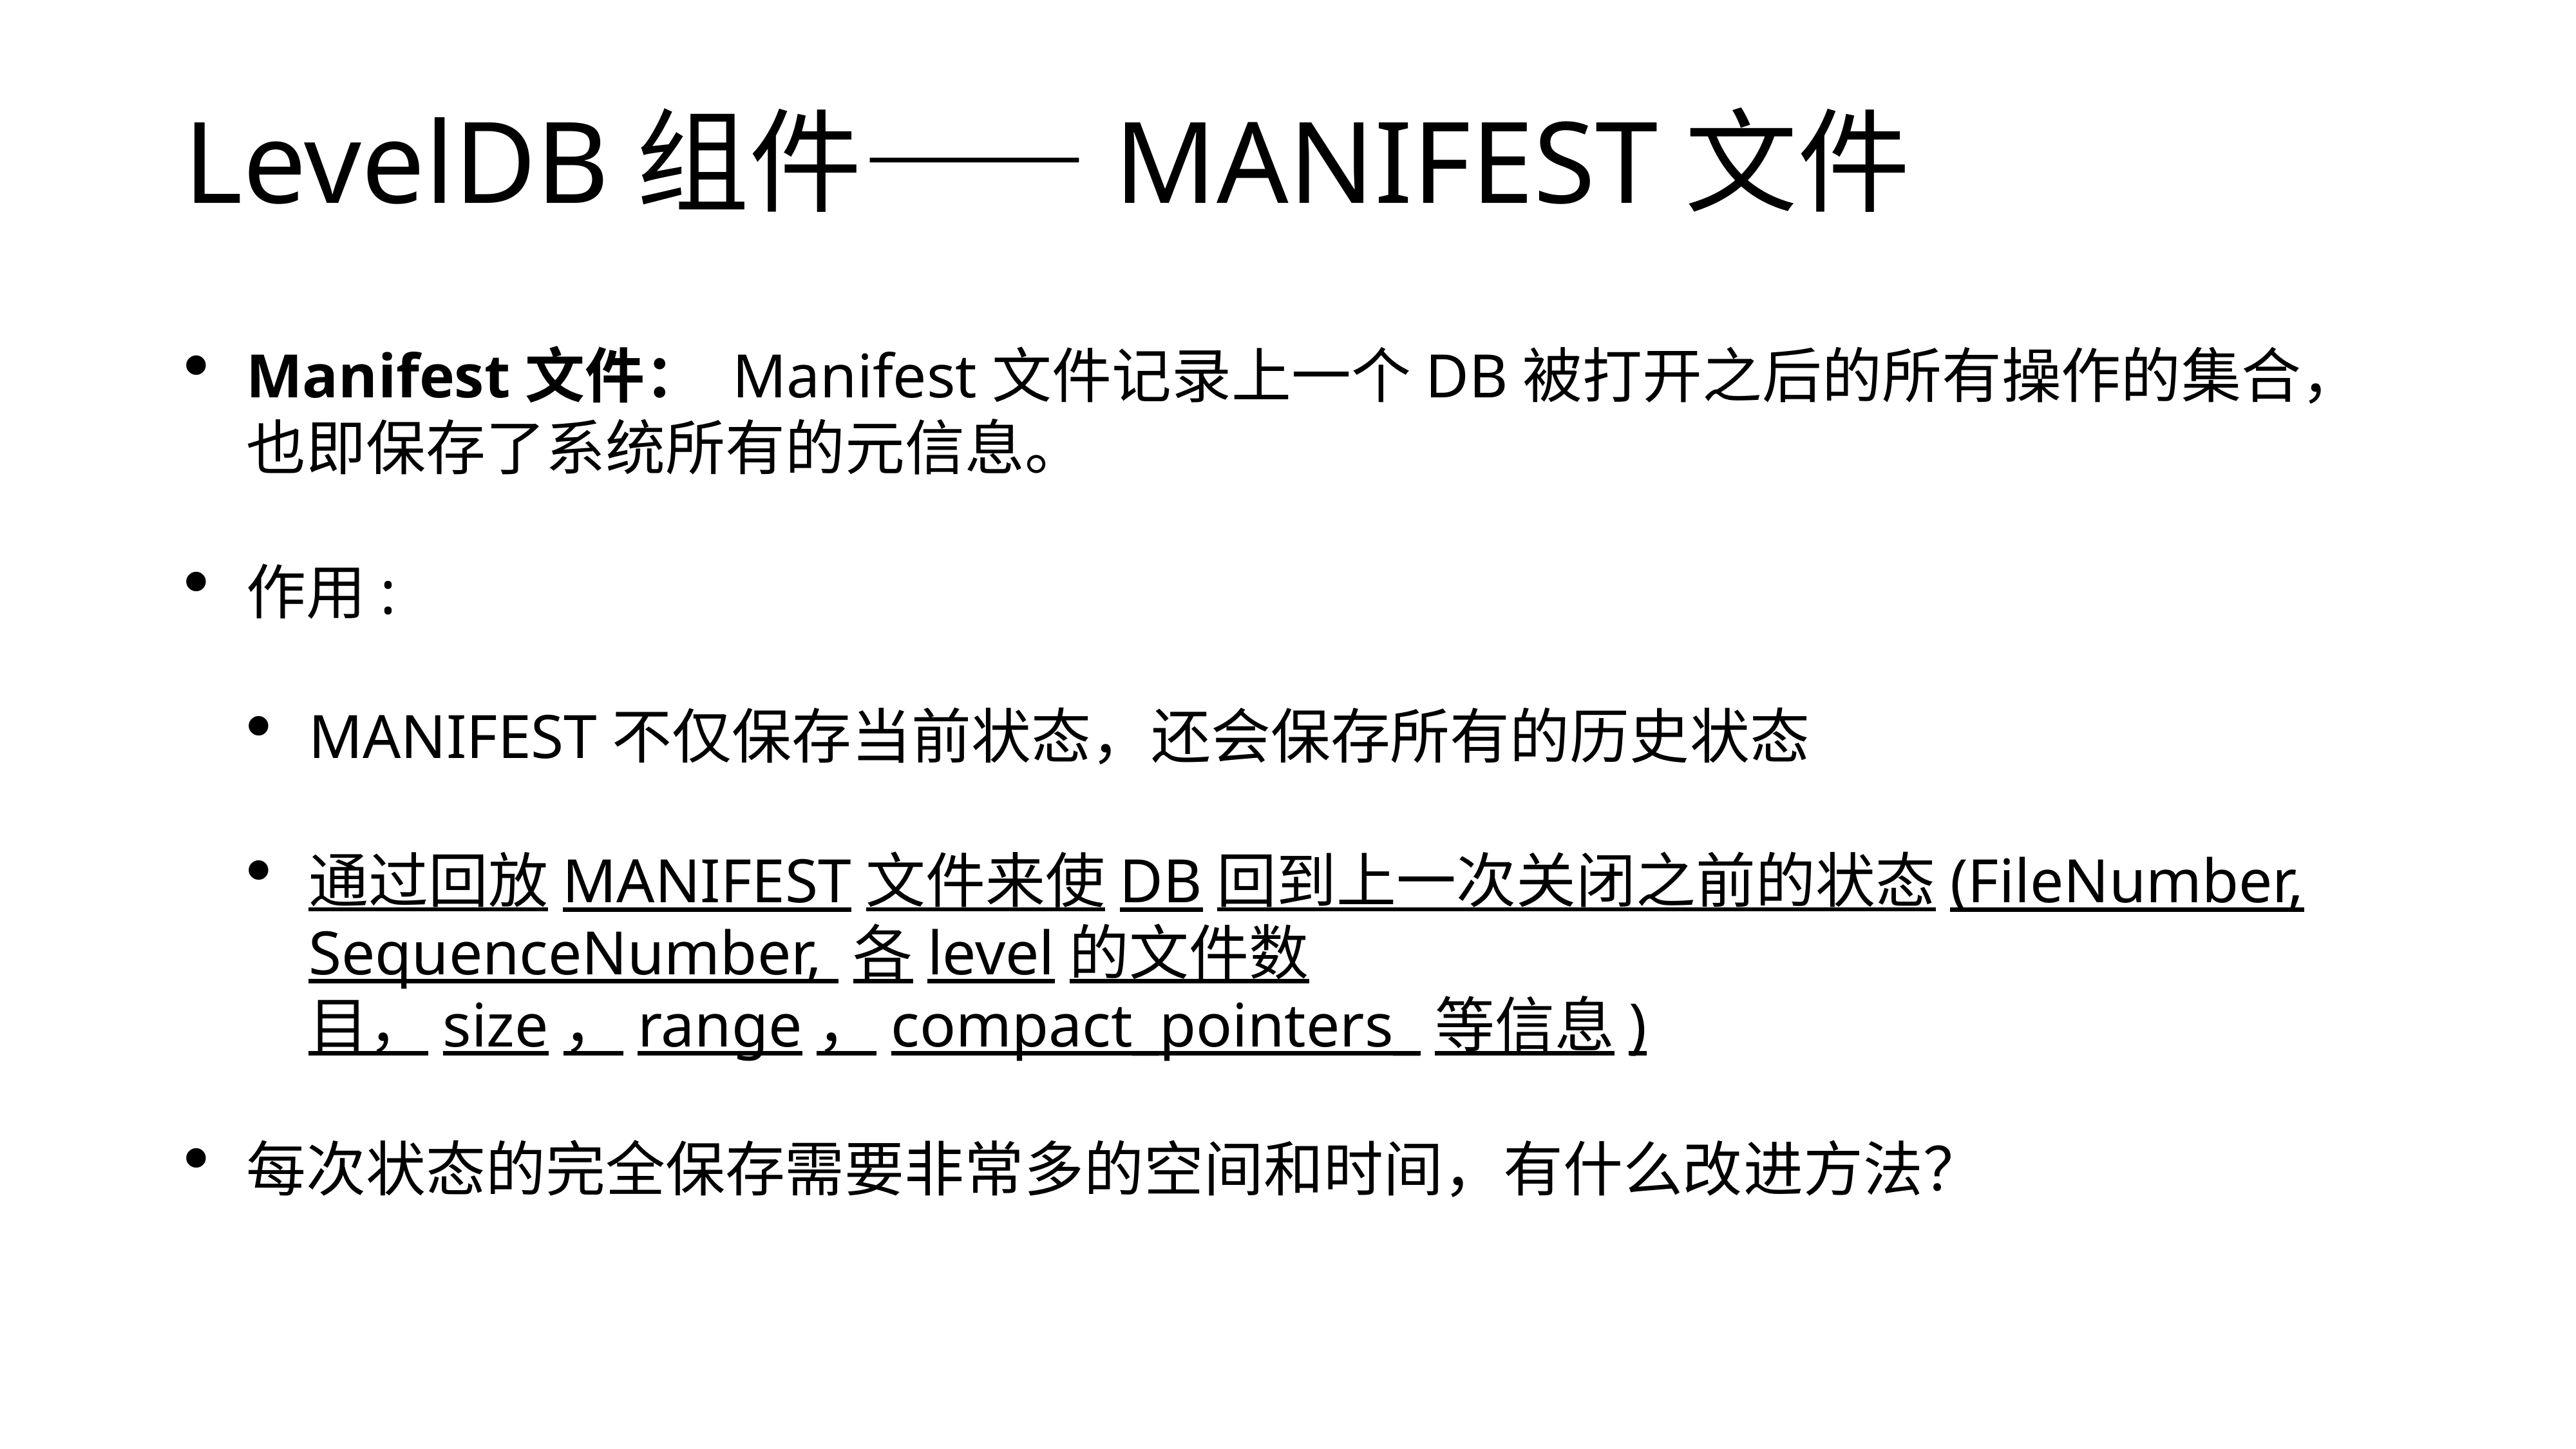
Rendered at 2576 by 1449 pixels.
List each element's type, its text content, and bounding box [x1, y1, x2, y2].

list Manifest文件： Manifest文件记录上一个DB被打开之后的所有操作的集合，也即保存了系统所有的元信息。 作用: MANIFEST不仅保存当前状态，还会保存所有的历史状态 通过回放MANIFEST文件来使DB回到上一次关闭之前的状态(FileNumber, SequenceNumber, 各level的文件数目，size，range，compact_pointers_等信息) 每次状态的完全保存需要非常多的空间和时间，有什么改进方法？ [178, 332, 2398, 1316]
title LevelDB组件——MANIFEST文件 [178, 37, 2398, 279]
